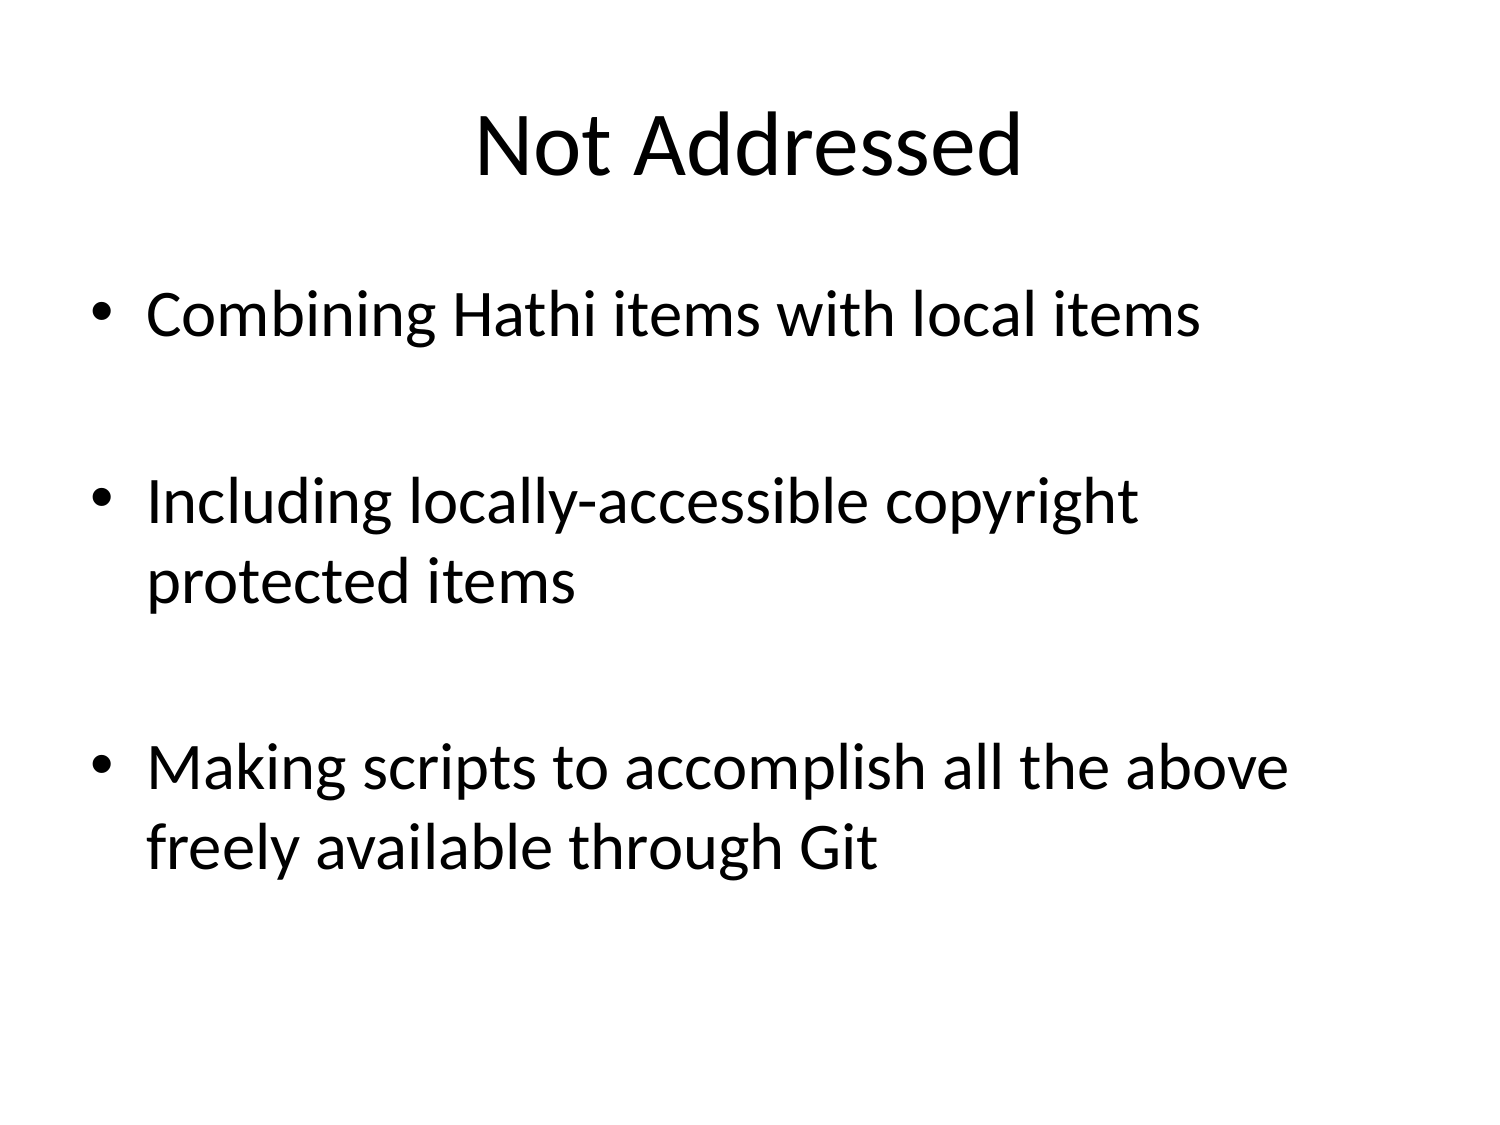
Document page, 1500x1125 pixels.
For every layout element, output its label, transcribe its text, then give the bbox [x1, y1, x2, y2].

title Not Addressed [75, 45, 1425, 233]
list Combining Hathi items with local items Including locally-accessible copyright protected items Making scripts to accomplish all the above freely available through Git [75, 262, 1425, 1005]
